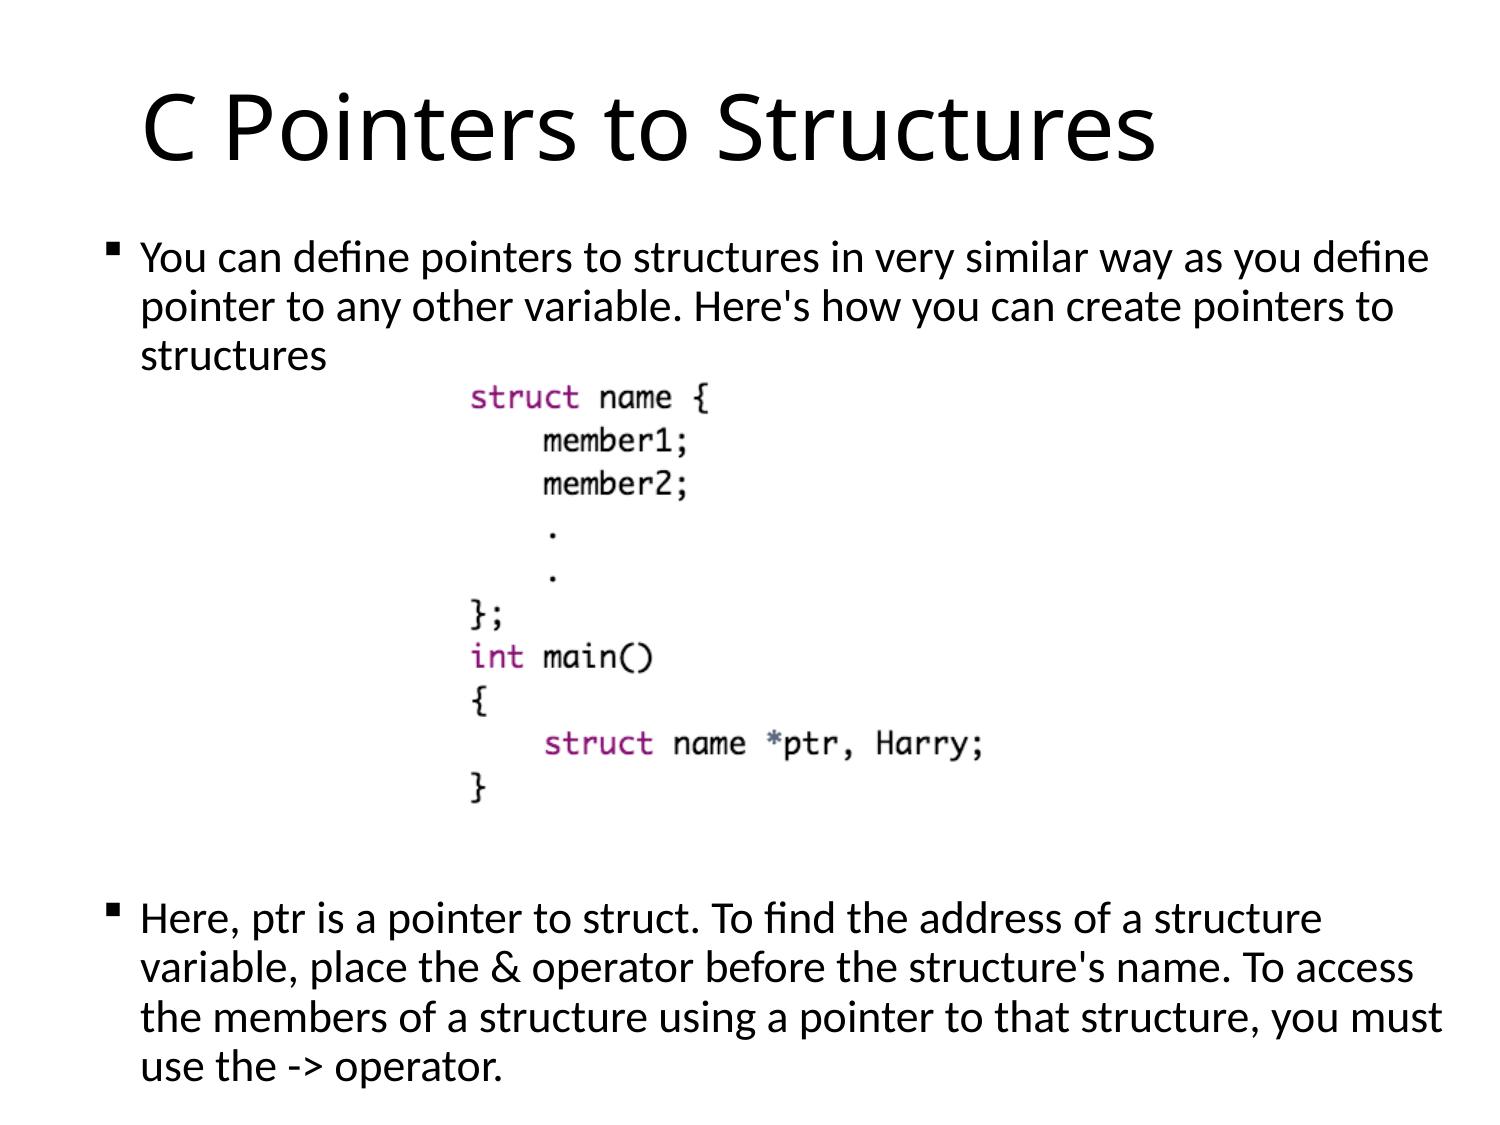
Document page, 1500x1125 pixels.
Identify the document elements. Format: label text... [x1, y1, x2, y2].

text_box You can define pointers to structures in very similar way as you define pointer to any other variable. Here's how you can create pointers to structures Here, ptr is a pointer to struct. To find the address of a structure variable, place the & operator before the structure's name. To access the members of a structure using a pointer to that structure, you must use the -> operator. [87, 224, 1463, 1100]
picture [464, 368, 998, 818]
title C Pointers to Structures [125, 37, 1400, 224]
